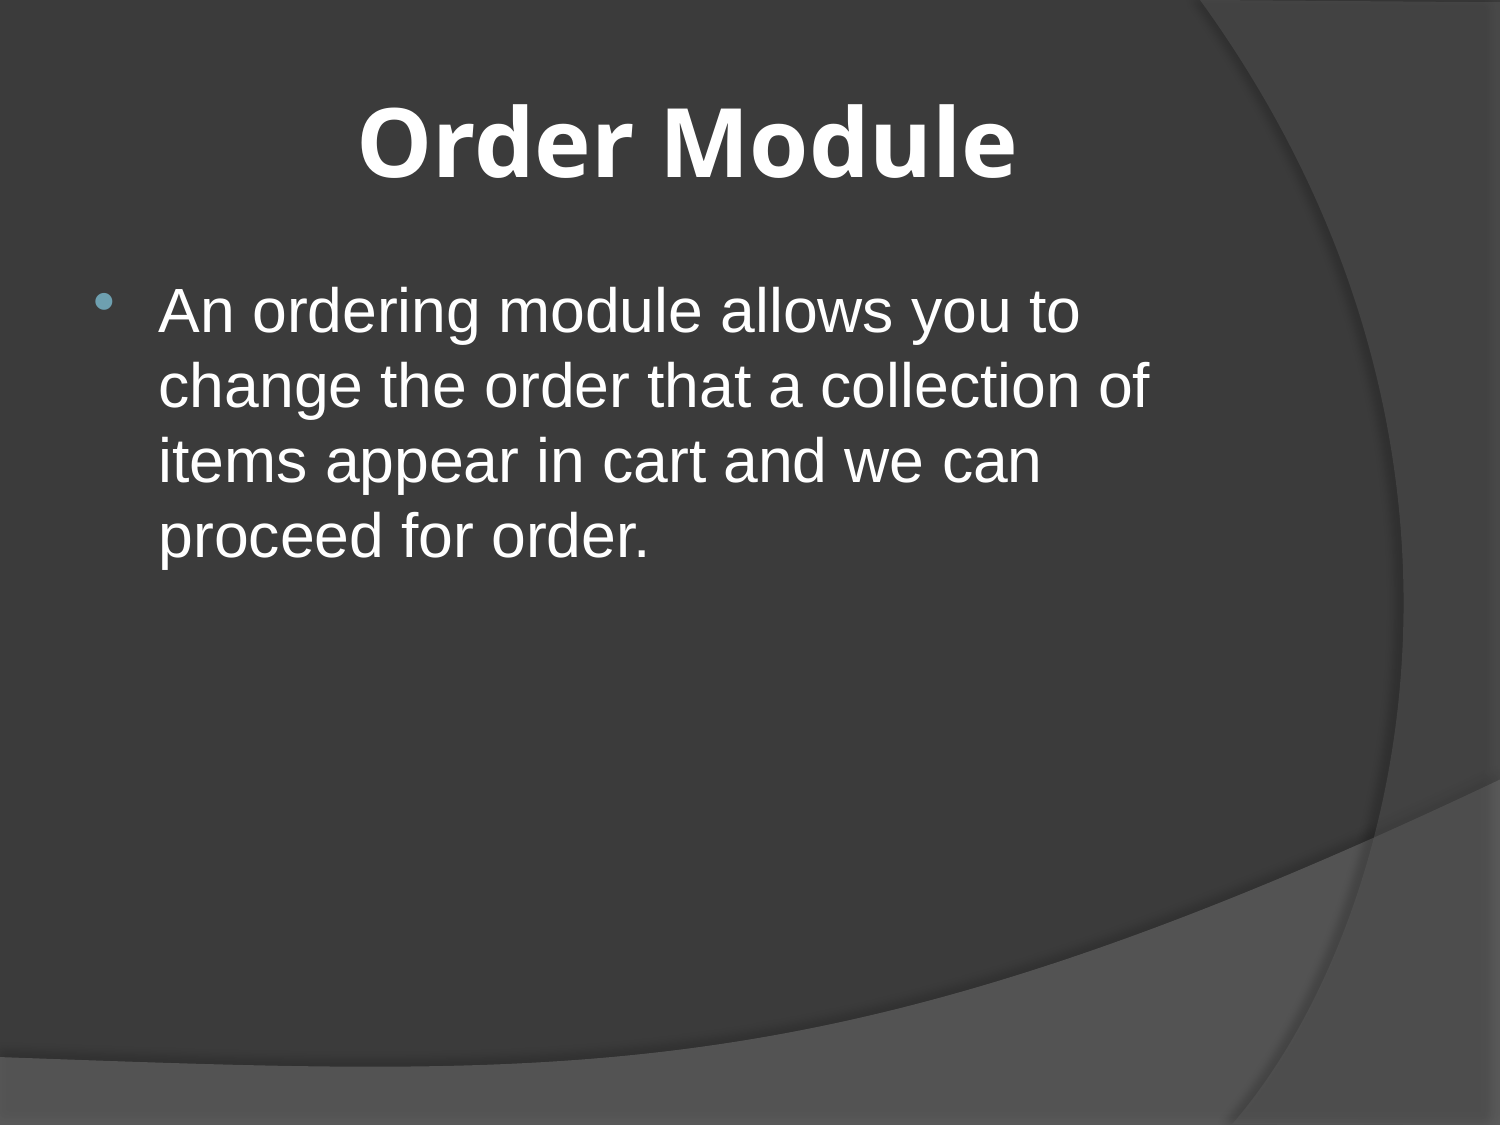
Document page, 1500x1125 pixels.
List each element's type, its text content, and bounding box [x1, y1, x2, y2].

list An ordering module allows you to change the order that a collection of items appear in cart and we can proceed for order. [75, 262, 1300, 1005]
title Order Module [75, 45, 1300, 233]
